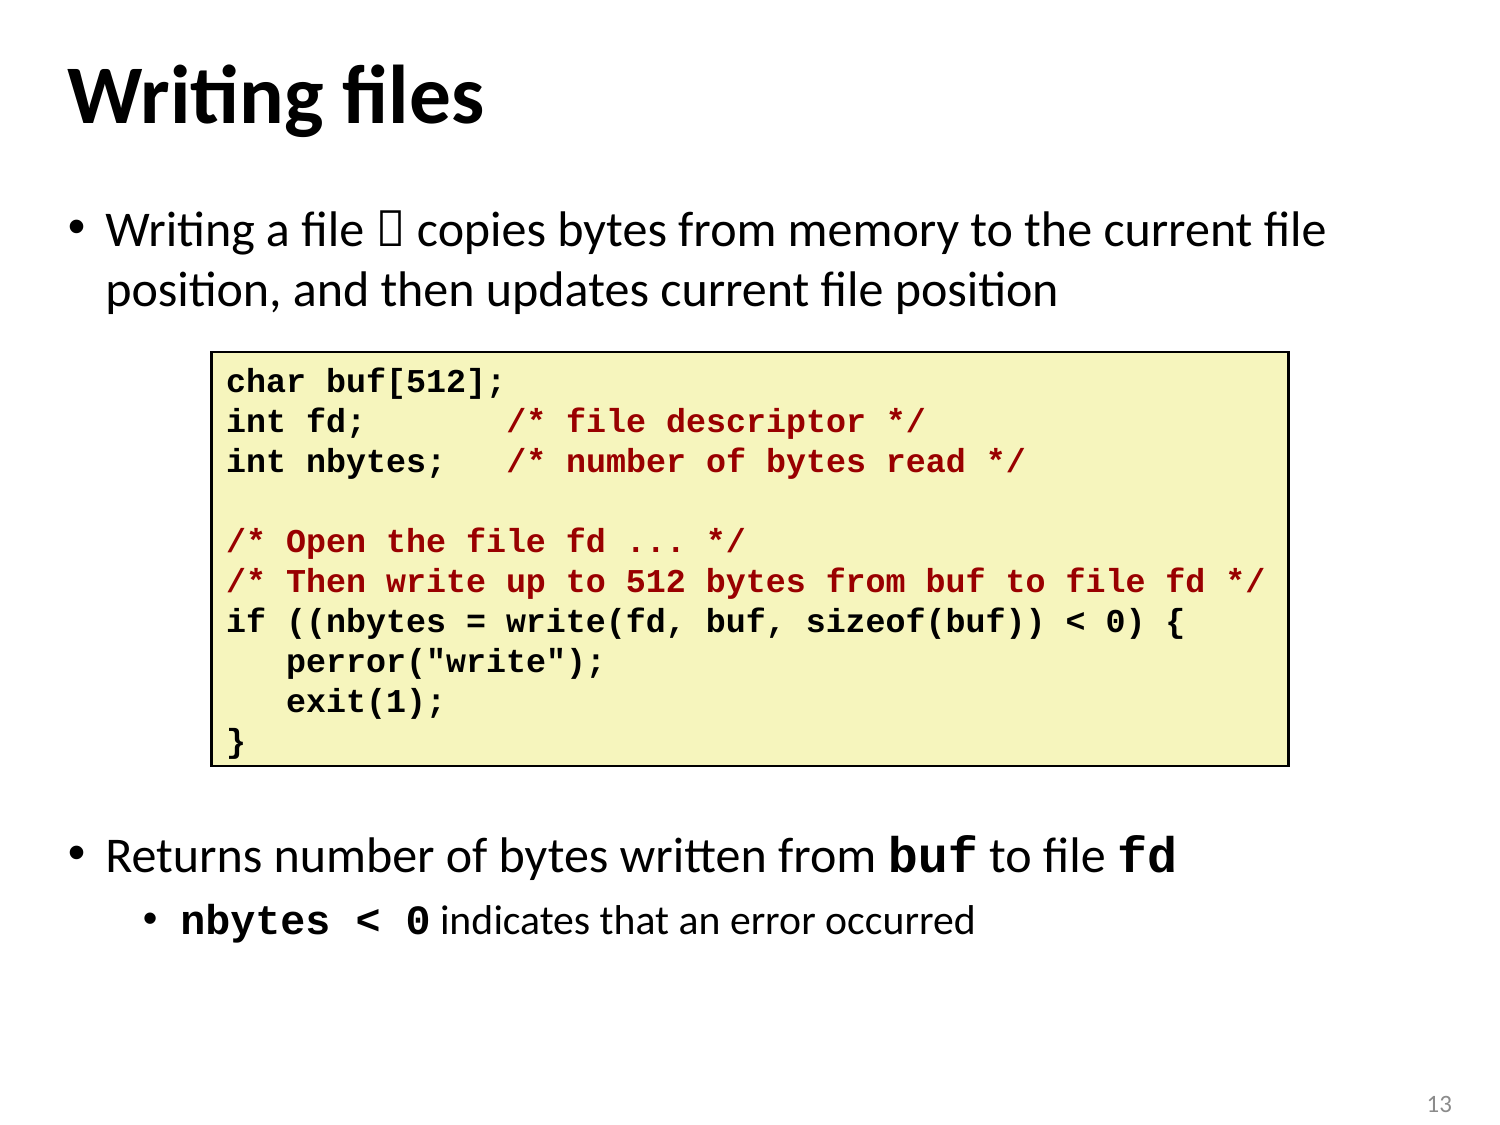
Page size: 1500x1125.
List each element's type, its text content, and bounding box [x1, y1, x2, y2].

text_box char buf[512]; int fd; /* file descriptor */ int nbytes; /* number of bytes read */ /* Open the file fd ... */ /* Then write up to 512 bytes from buf to file fd */ if ((nbytes = write(fd, buf, sizeof(buf)) < 0) { perror("write"); exit(1); } [211, 352, 1289, 767]
title Writing files [52, 27, 1447, 166]
slide_number 13 [1390, 1079, 1468, 1125]
list Writing a file  copies bytes from memory to the current file position, and then updates current file position Returns number of bytes written from buf to file fd nbytes < 0 indicates that an error occurred [52, 189, 1447, 1064]
